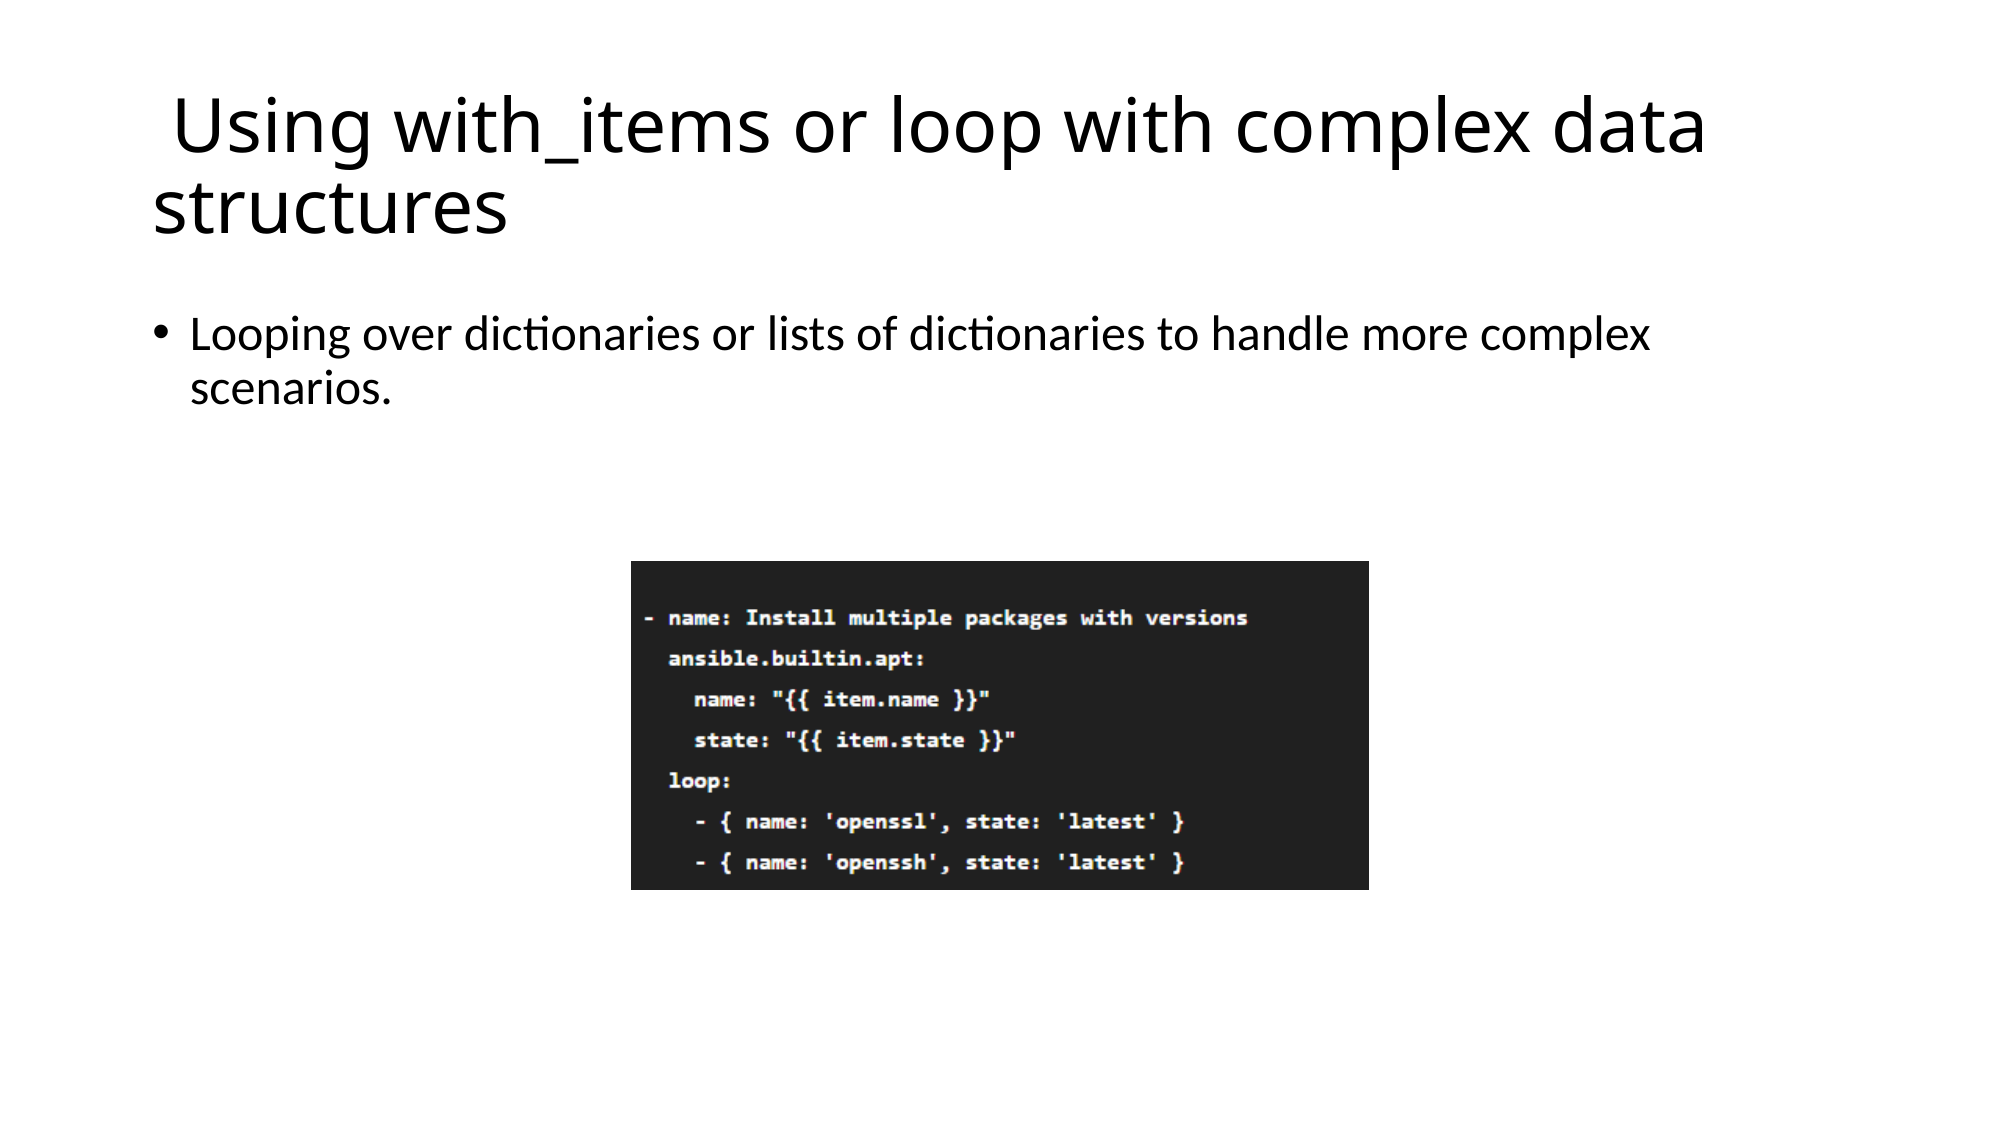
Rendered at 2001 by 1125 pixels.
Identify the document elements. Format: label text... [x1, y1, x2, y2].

picture [631, 561, 1369, 890]
title Using with_items or loop with complex data structures [137, 59, 1925, 278]
list Looping over dictionaries or lists of dictionaries to handle more complex scenarios. [137, 299, 1863, 1014]
